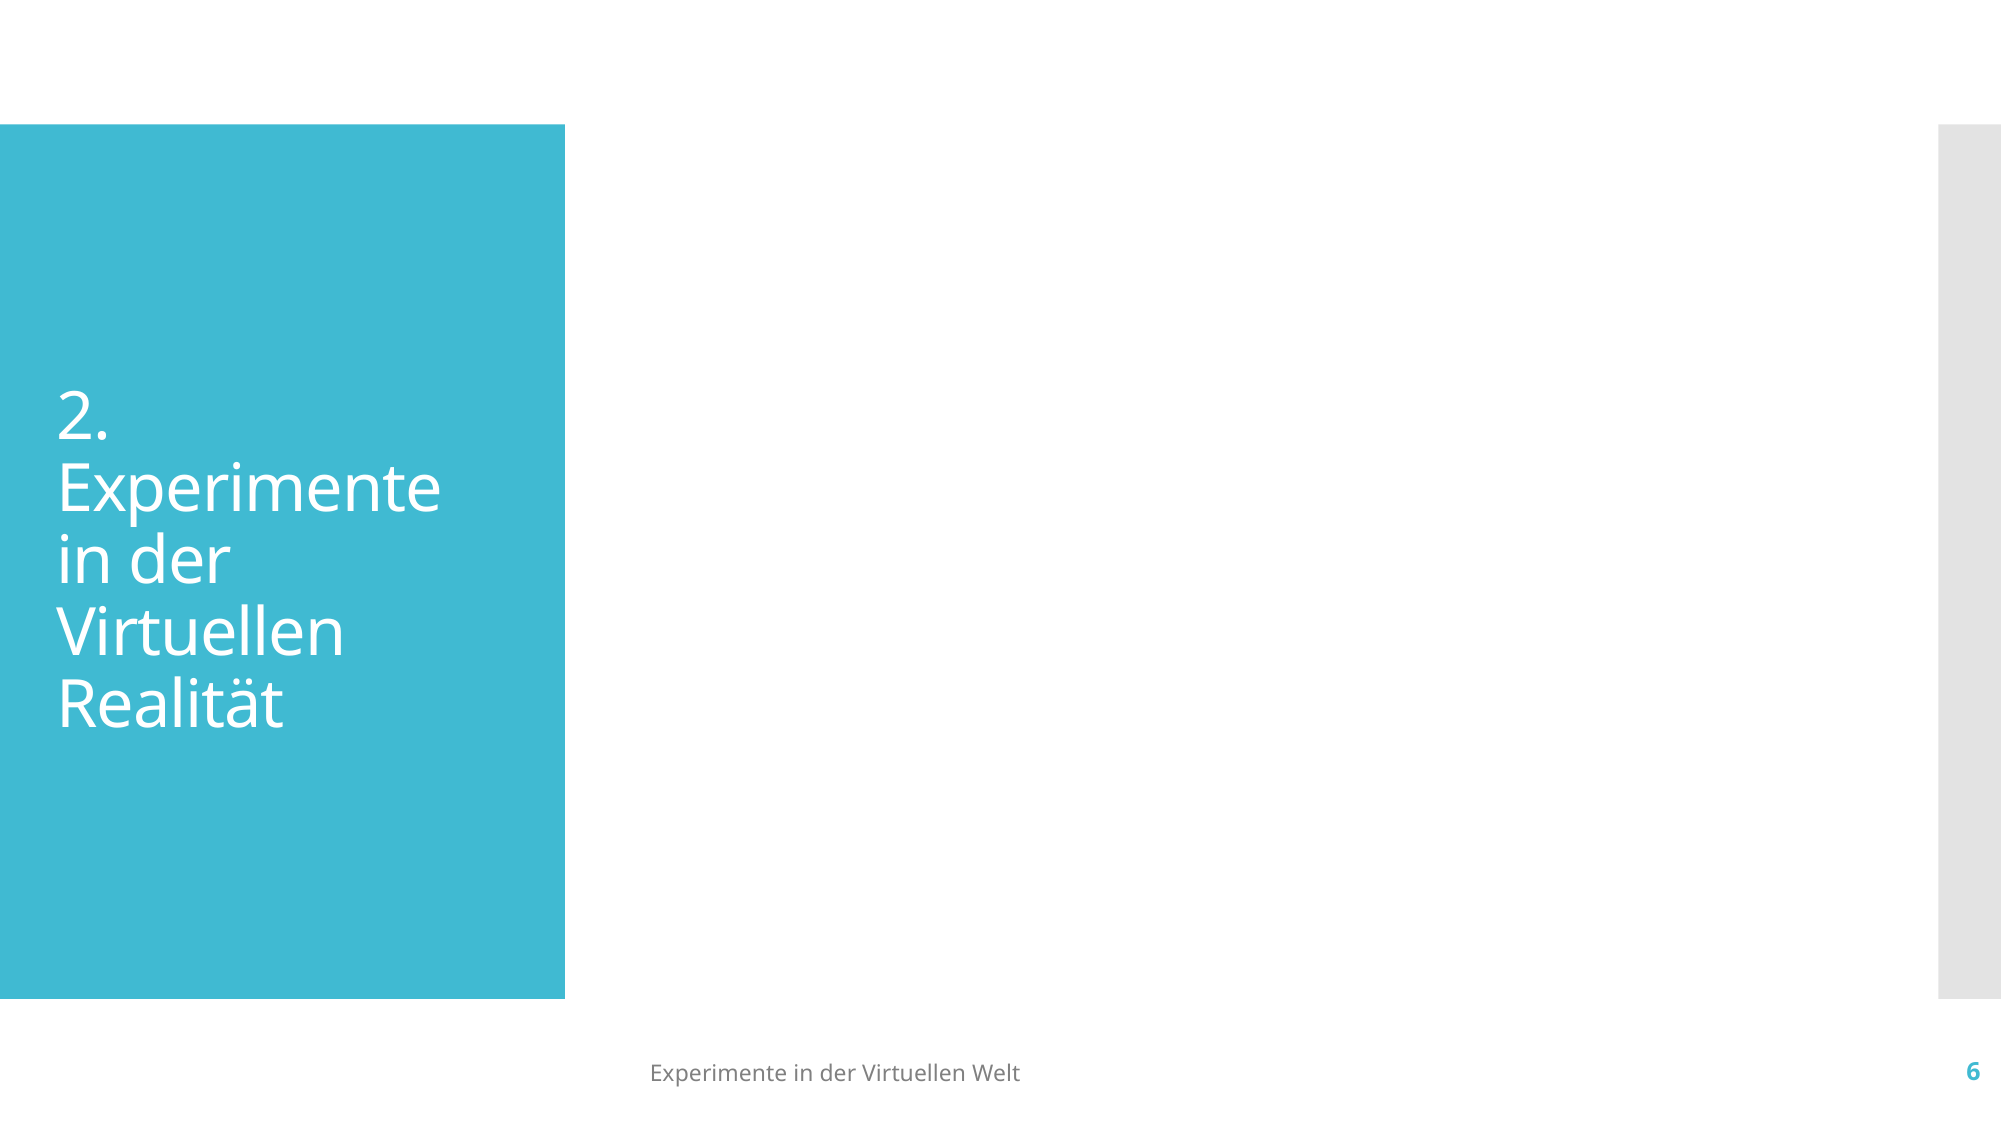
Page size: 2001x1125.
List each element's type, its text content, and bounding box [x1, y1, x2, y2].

slide_number 6 [1744, 1042, 1996, 1103]
footer Experimente in der Virtuellen Welt [634, 1042, 1605, 1103]
title 2. Experimente in der Virtuellen Realität [41, 184, 525, 940]
